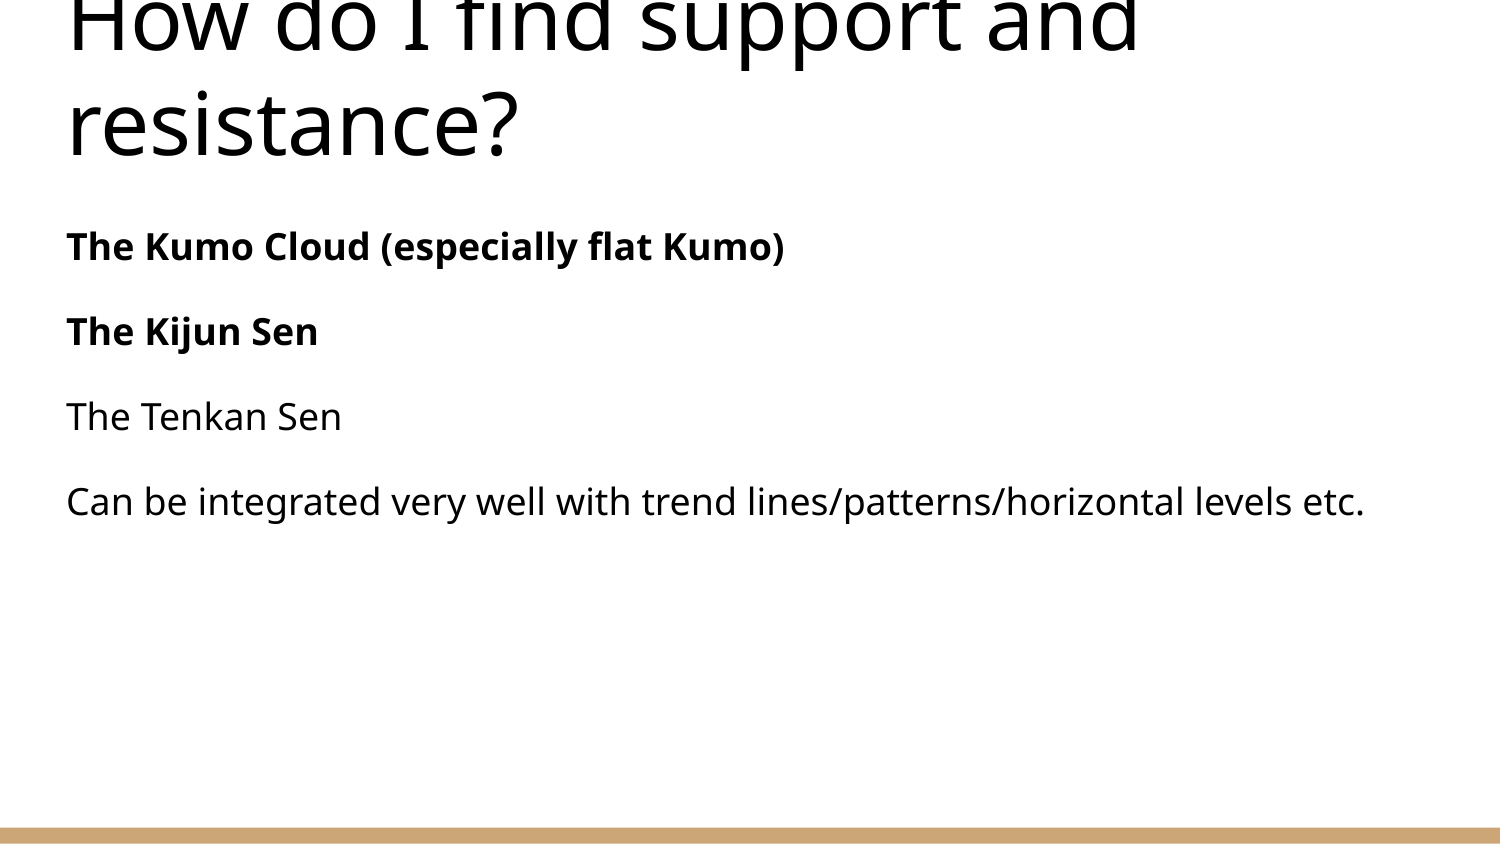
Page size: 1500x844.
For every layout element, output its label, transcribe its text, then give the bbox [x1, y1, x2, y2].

list The Kumo Cloud (especially flat Kumo) The Kijun Sen The Tenkan Sen Can be integrated very well with trend lines/patterns/horizontal levels etc. [51, 200, 1449, 752]
title How do I find support and resistance? [51, 51, 1449, 189]
